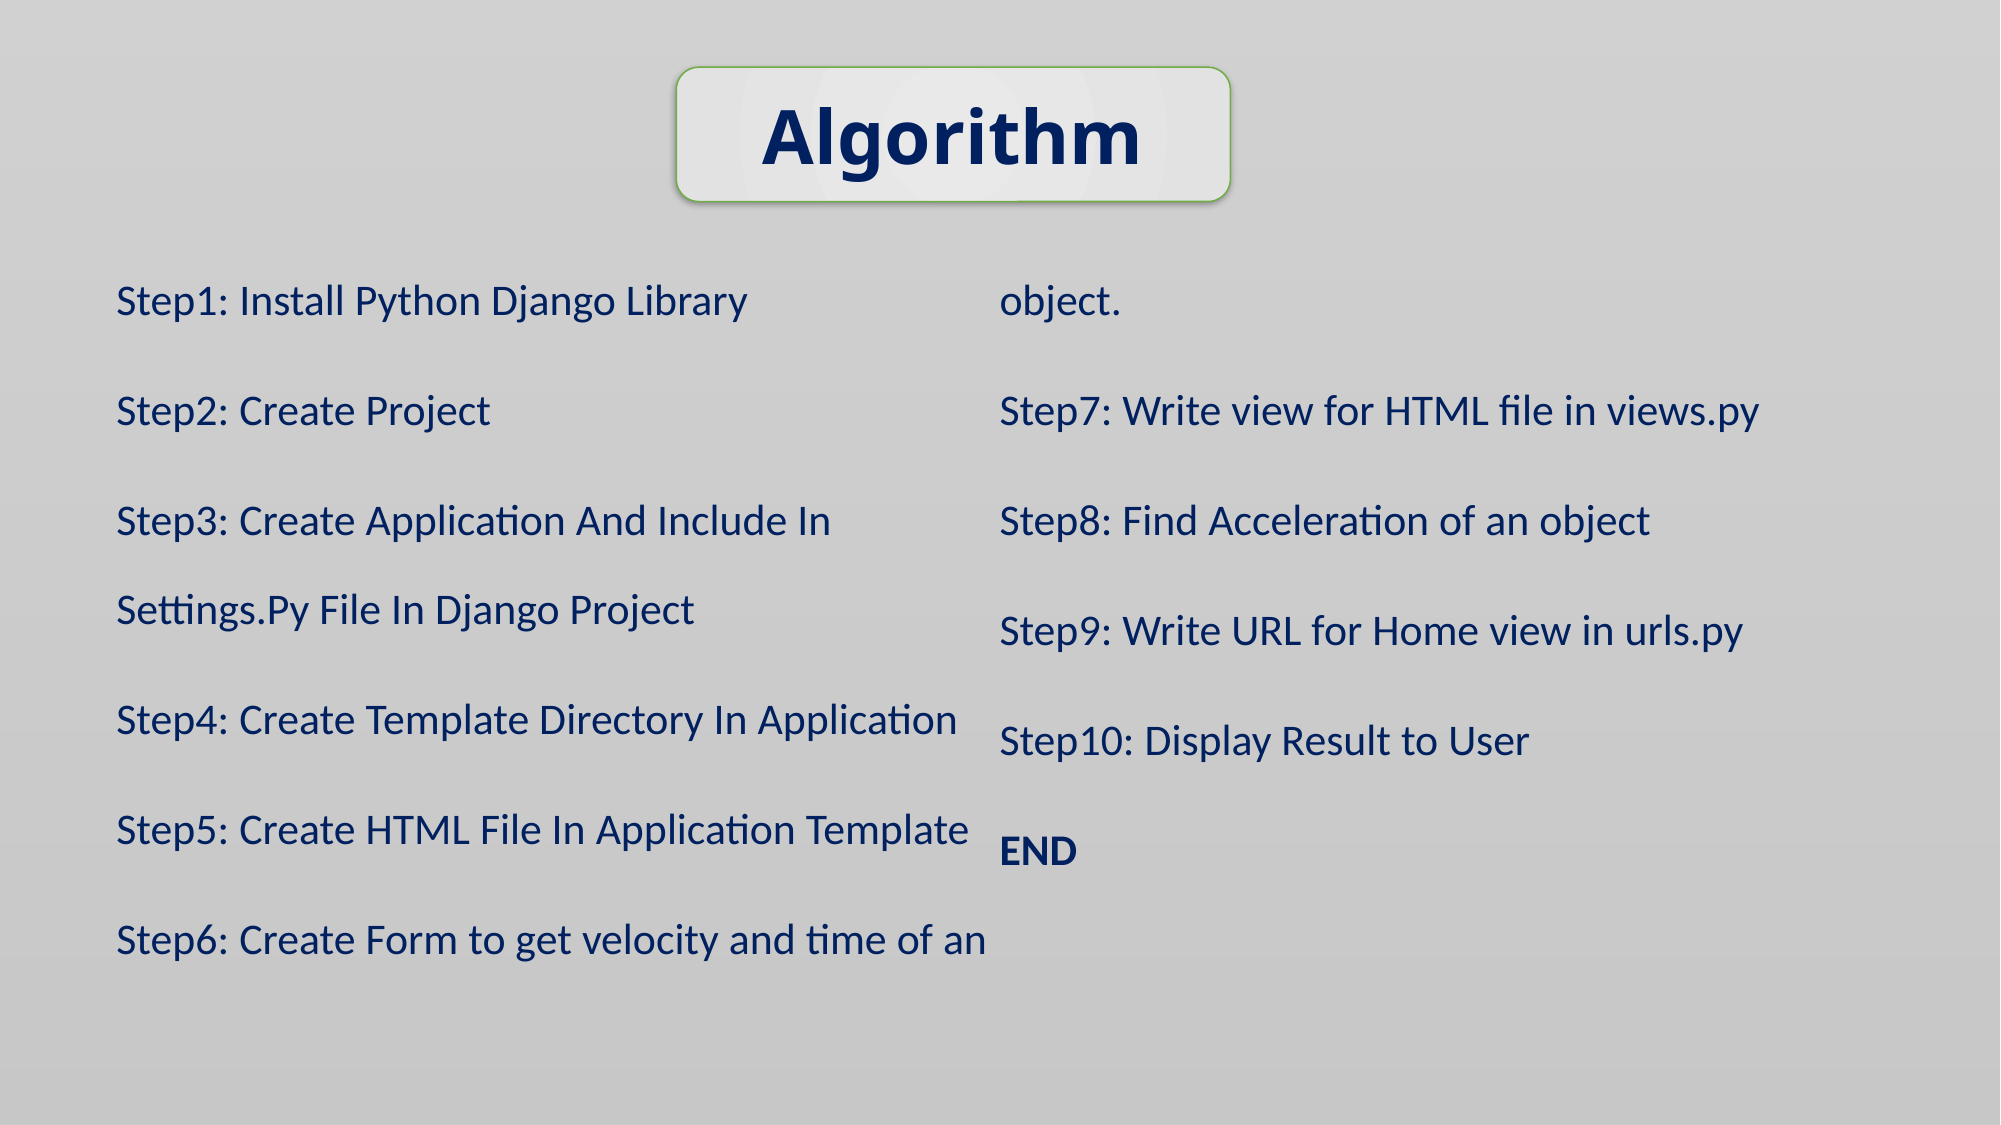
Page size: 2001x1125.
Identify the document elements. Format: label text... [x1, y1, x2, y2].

text_box Algorithm [675, 66, 1232, 203]
subtitle Step1: Install Python Django Library Step2: Create Project Step3: Create Application And Include In Settings.Py File In Django Project Step4: Create Template Directory In Application Step5: Create HTML File In Application Template Step6: Create Form to get velocity and time of an object. Step7: Write view for HTML file in views.py Step8: Find Acceleration of an object Step9: Write URL for Home view in urls.py Step10: Display Result to User END [116, 234, 1883, 1028]
